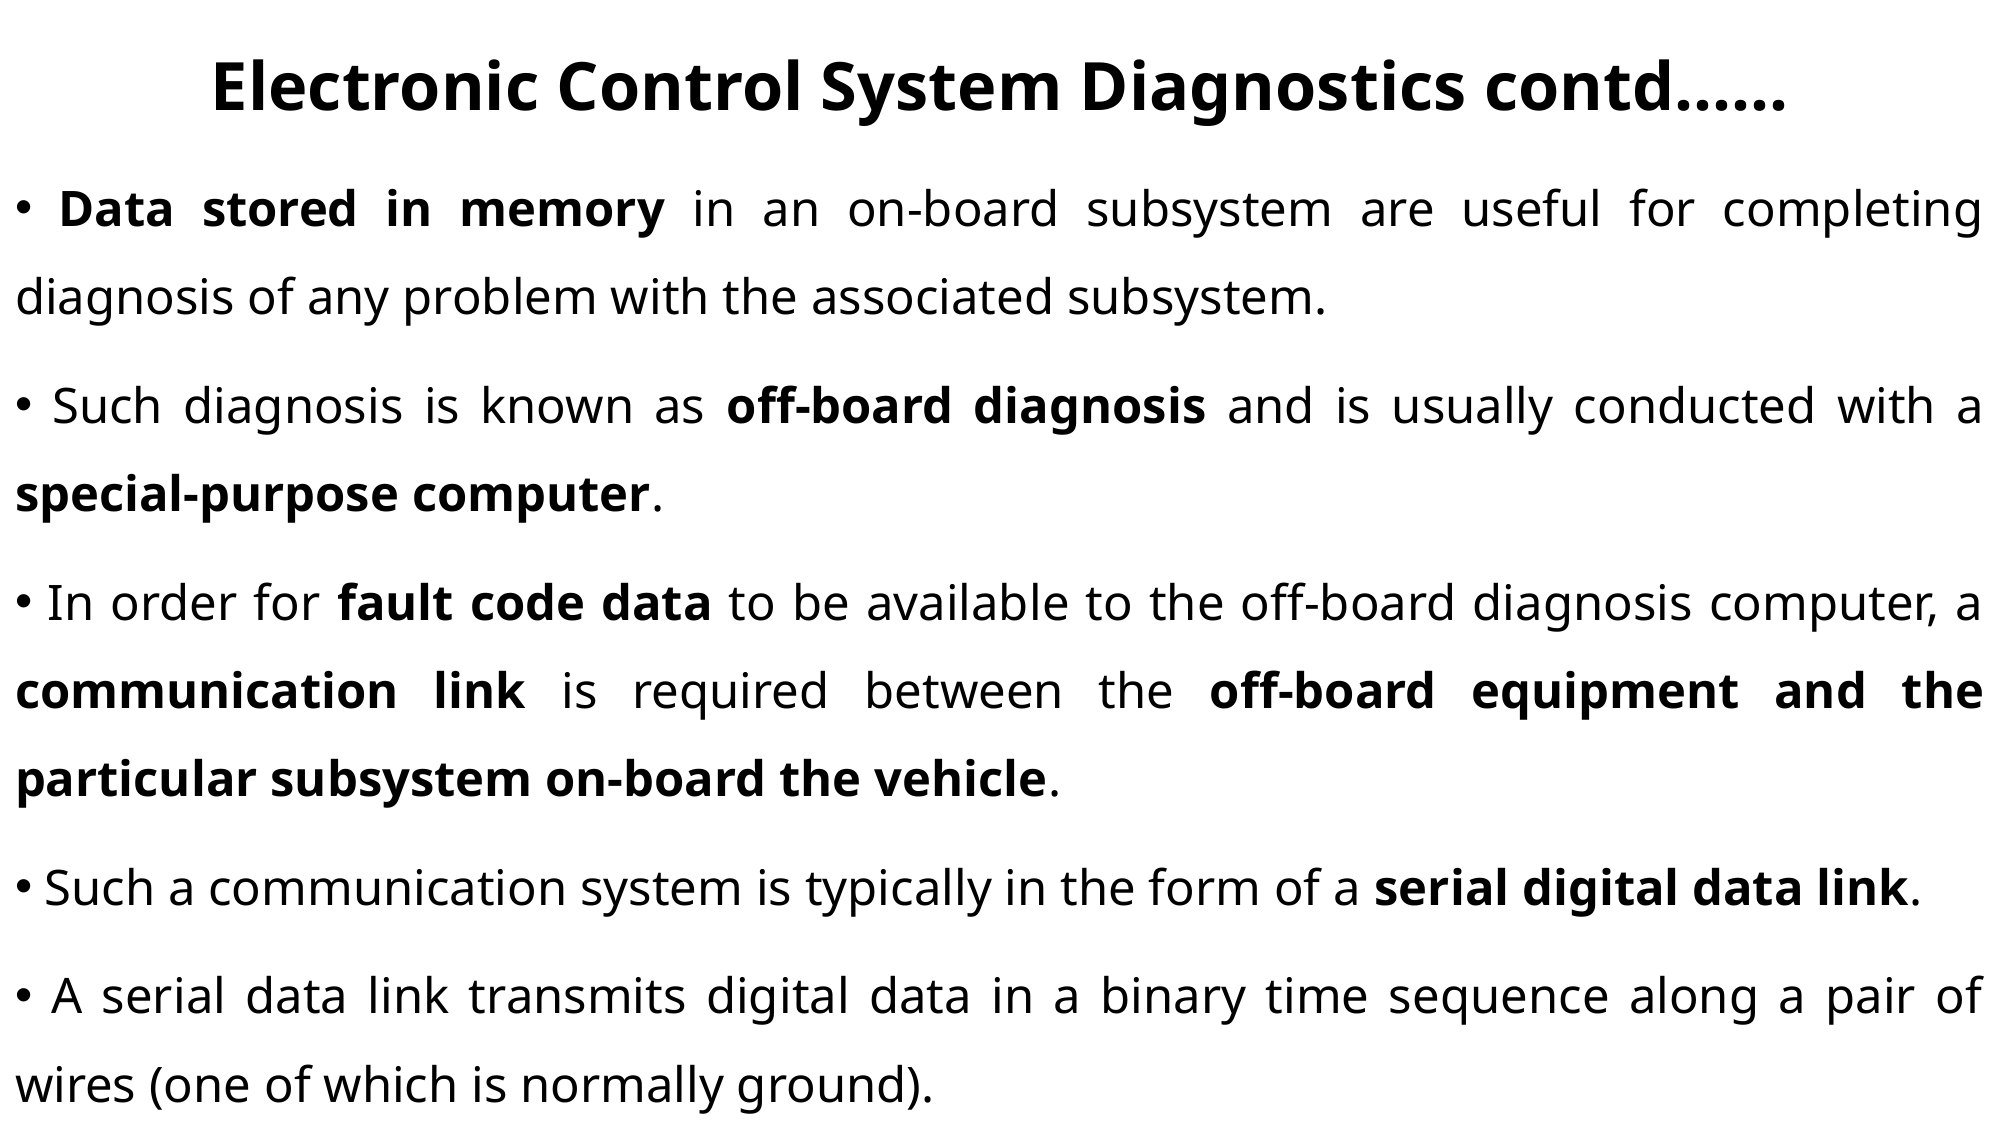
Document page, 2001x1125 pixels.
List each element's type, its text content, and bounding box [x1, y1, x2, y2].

subtitle Data stored in memory in an on-board subsystem are useful for completing diagnosis of any problem with the associated subsystem. Such diagnosis is known as off-board diagnosis and is usually conducted with a special-purpose computer. In order for fault code data to be available to the off-board diagnosis computer, a communication link is required between the off-board equipment and the particular subsystem on-board the vehicle. Such a communication system is typically in the form of a serial digital data link. A serial data link transmits digital data in a binary time sequence along a pair of wires (one of which is normally ground). [0, 140, 2000, 1125]
title Electronic Control System Diagnostics contd…… [0, 0, 2000, 132]
